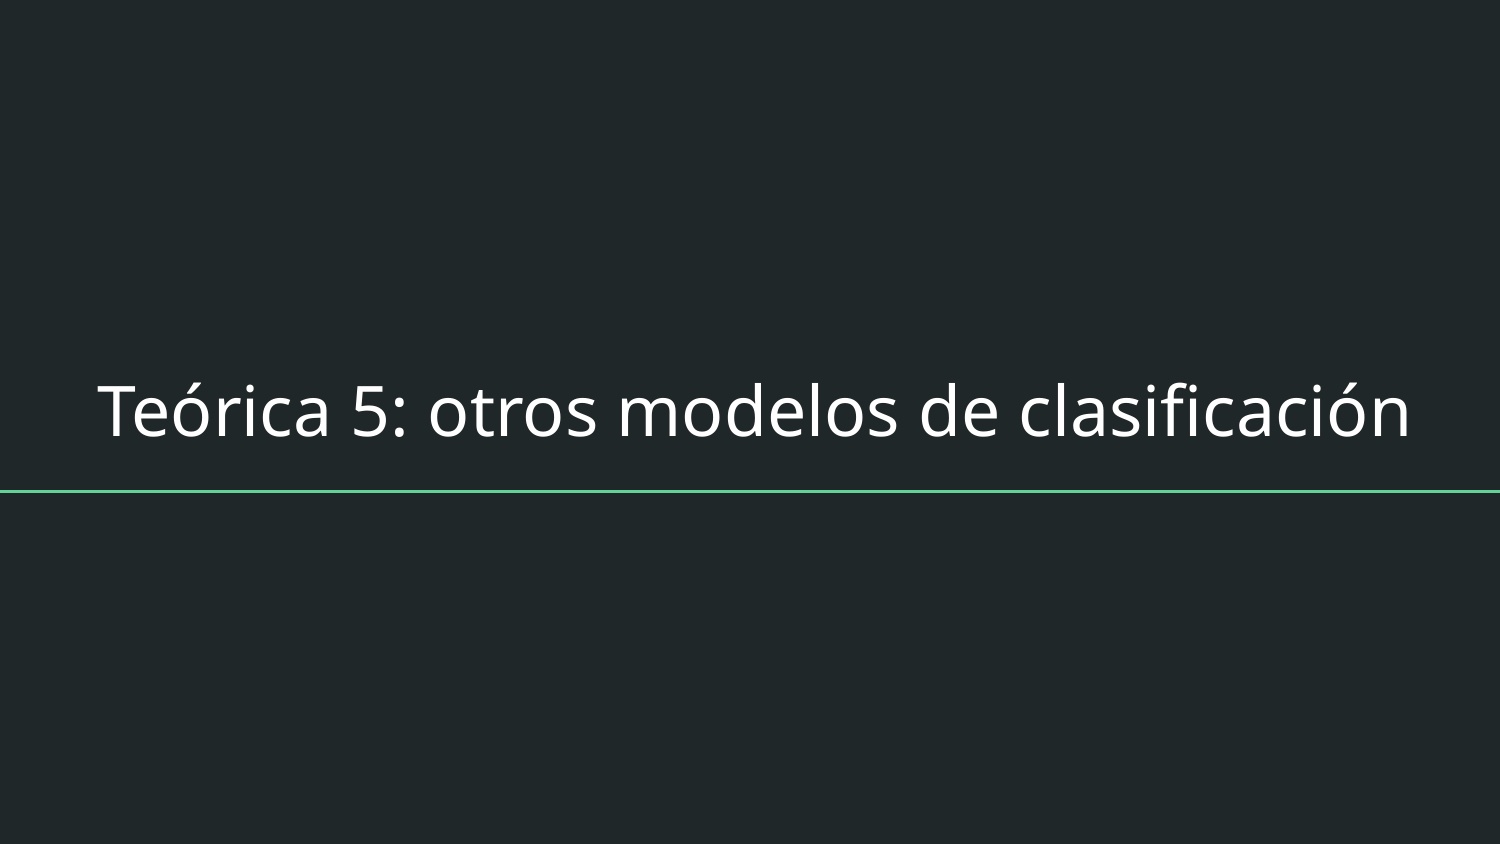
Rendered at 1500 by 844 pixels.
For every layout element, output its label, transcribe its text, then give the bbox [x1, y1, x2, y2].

title Teórica 5: otros modelos de clasificación [61, 277, 1450, 466]
